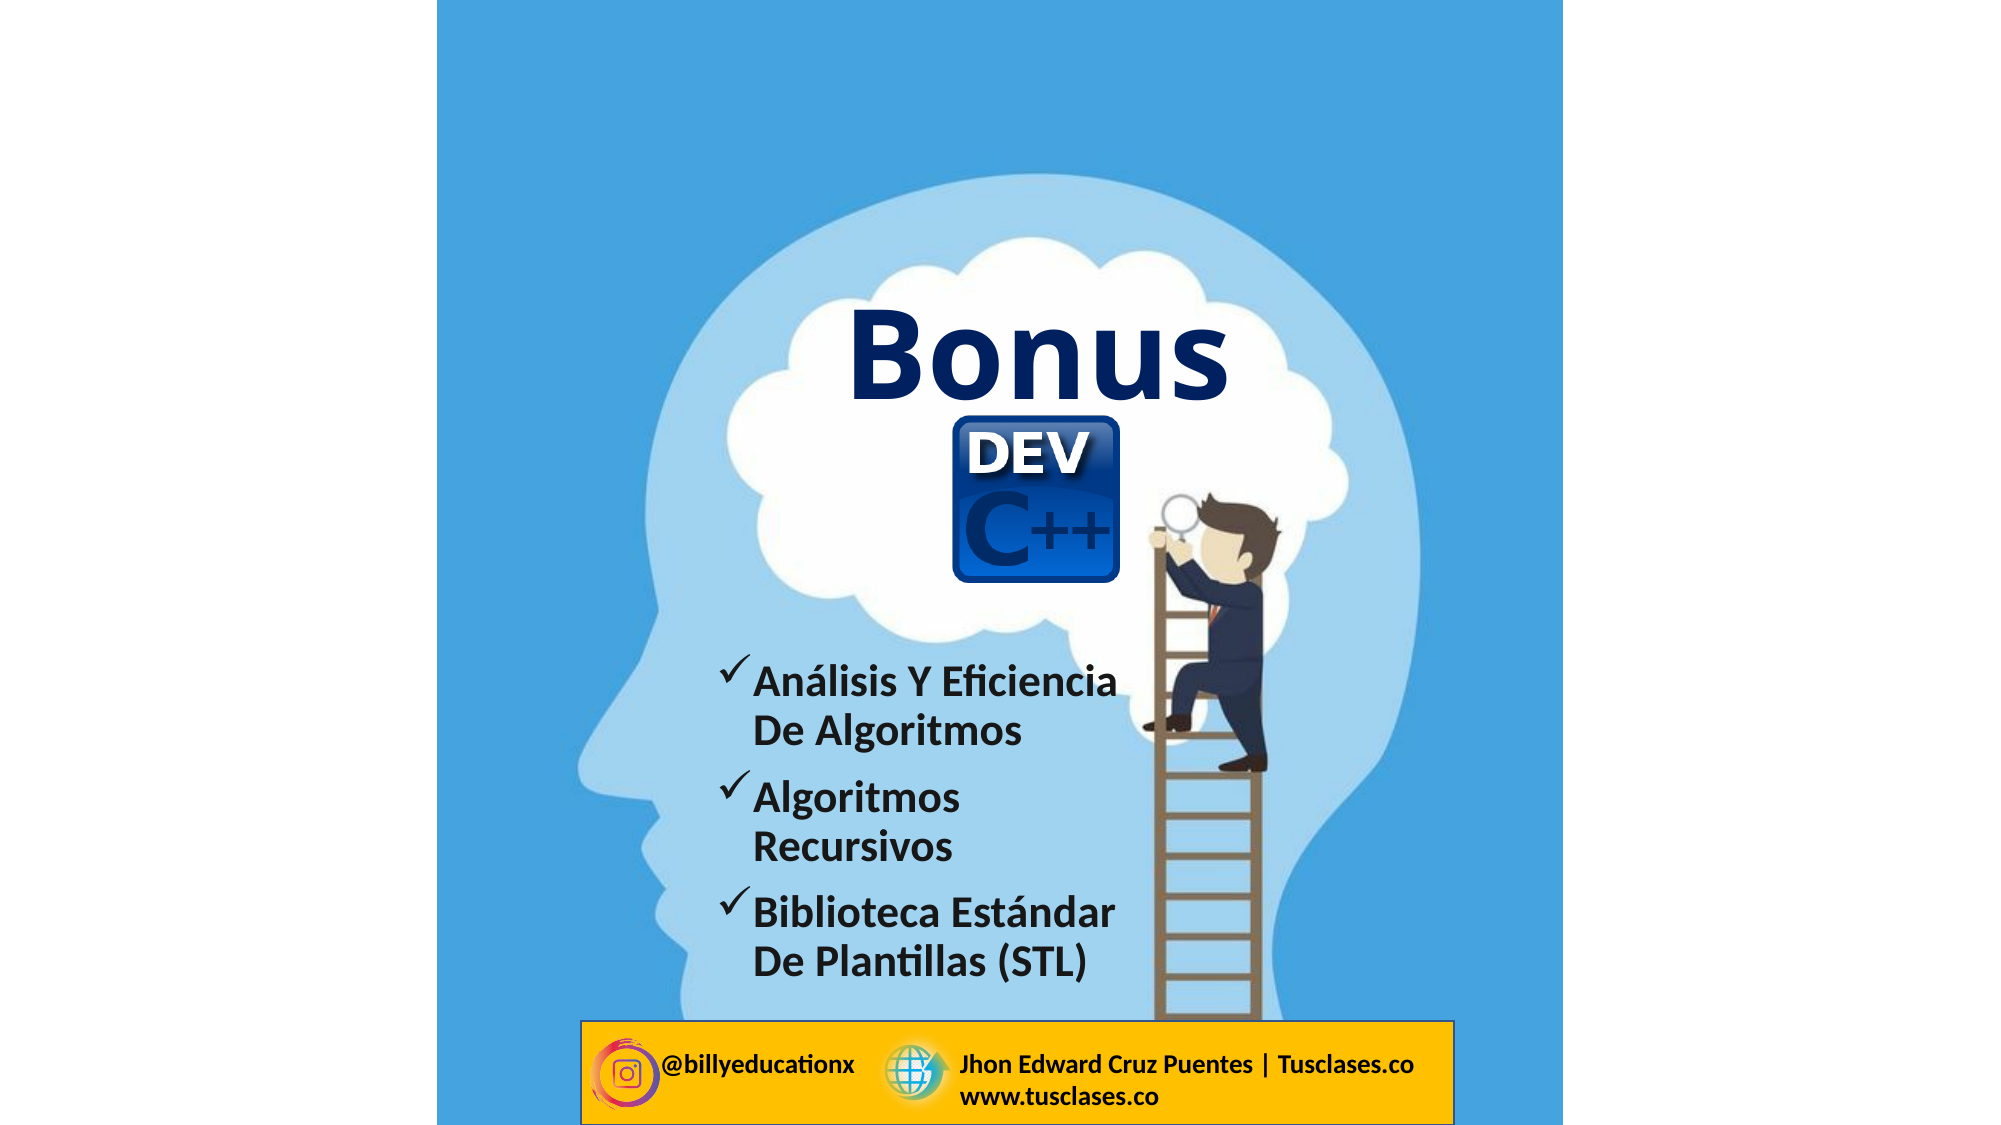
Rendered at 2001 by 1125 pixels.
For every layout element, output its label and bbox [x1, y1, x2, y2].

picture [437, 0, 1563, 1125]
